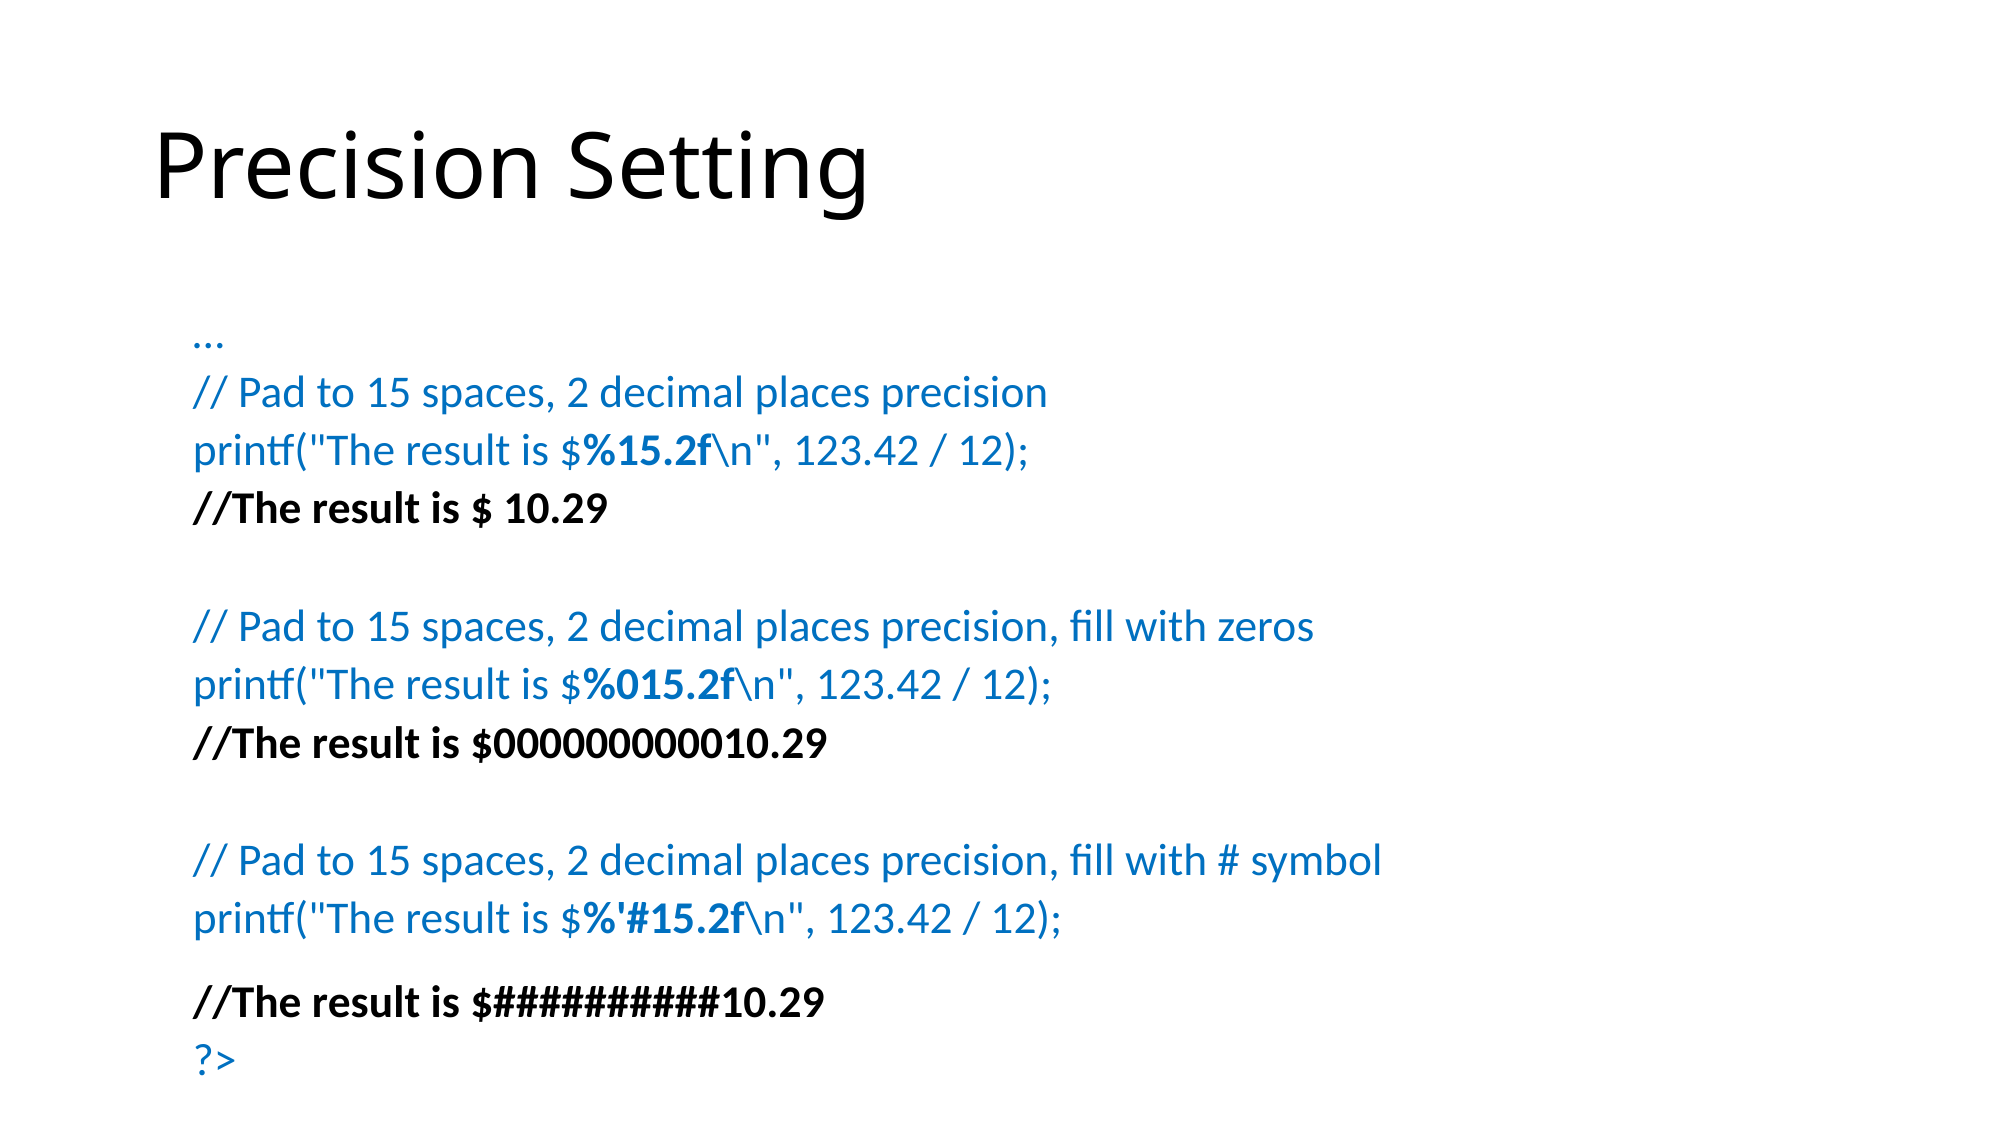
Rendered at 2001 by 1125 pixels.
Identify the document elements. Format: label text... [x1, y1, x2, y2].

list … // Pad to 15 spaces, 2 decimal places precision printf("The result is $%15.2f\n", 123.42 / 12); //The result is $ 10.29 // Pad to 15 spaces, 2 decimal places precision, fill with zeros printf("The result is $%015.2f\n", 123.42 / 12); //The result is $000000000010.29 // Pad to 15 spaces, 2 decimal places precision, fill with # symbol printf("The result is $%'#15.2f\n", 123.42 / 12); //The result is $##########10.29 ?> [104, 301, 1896, 1094]
title Precision Setting [137, 59, 1863, 278]
